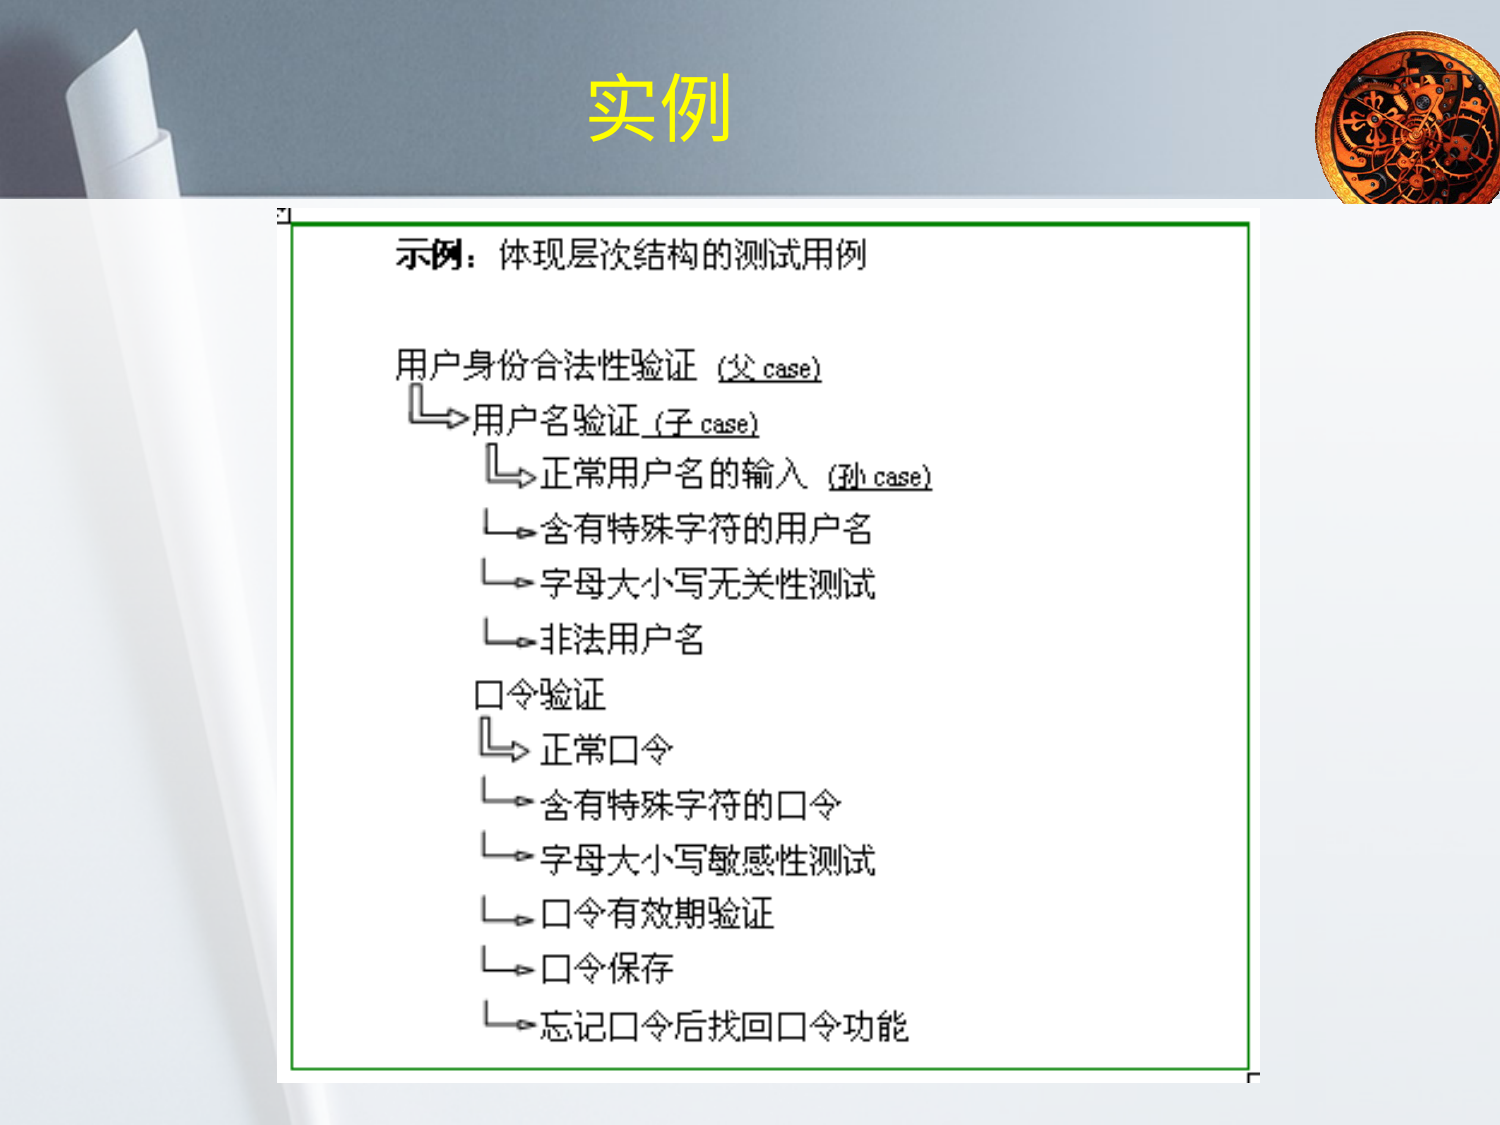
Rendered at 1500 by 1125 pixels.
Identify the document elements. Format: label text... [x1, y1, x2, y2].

picture [277, 207, 1260, 1083]
picture [0, 0, 1500, 204]
title 实例 [76, 59, 1243, 153]
